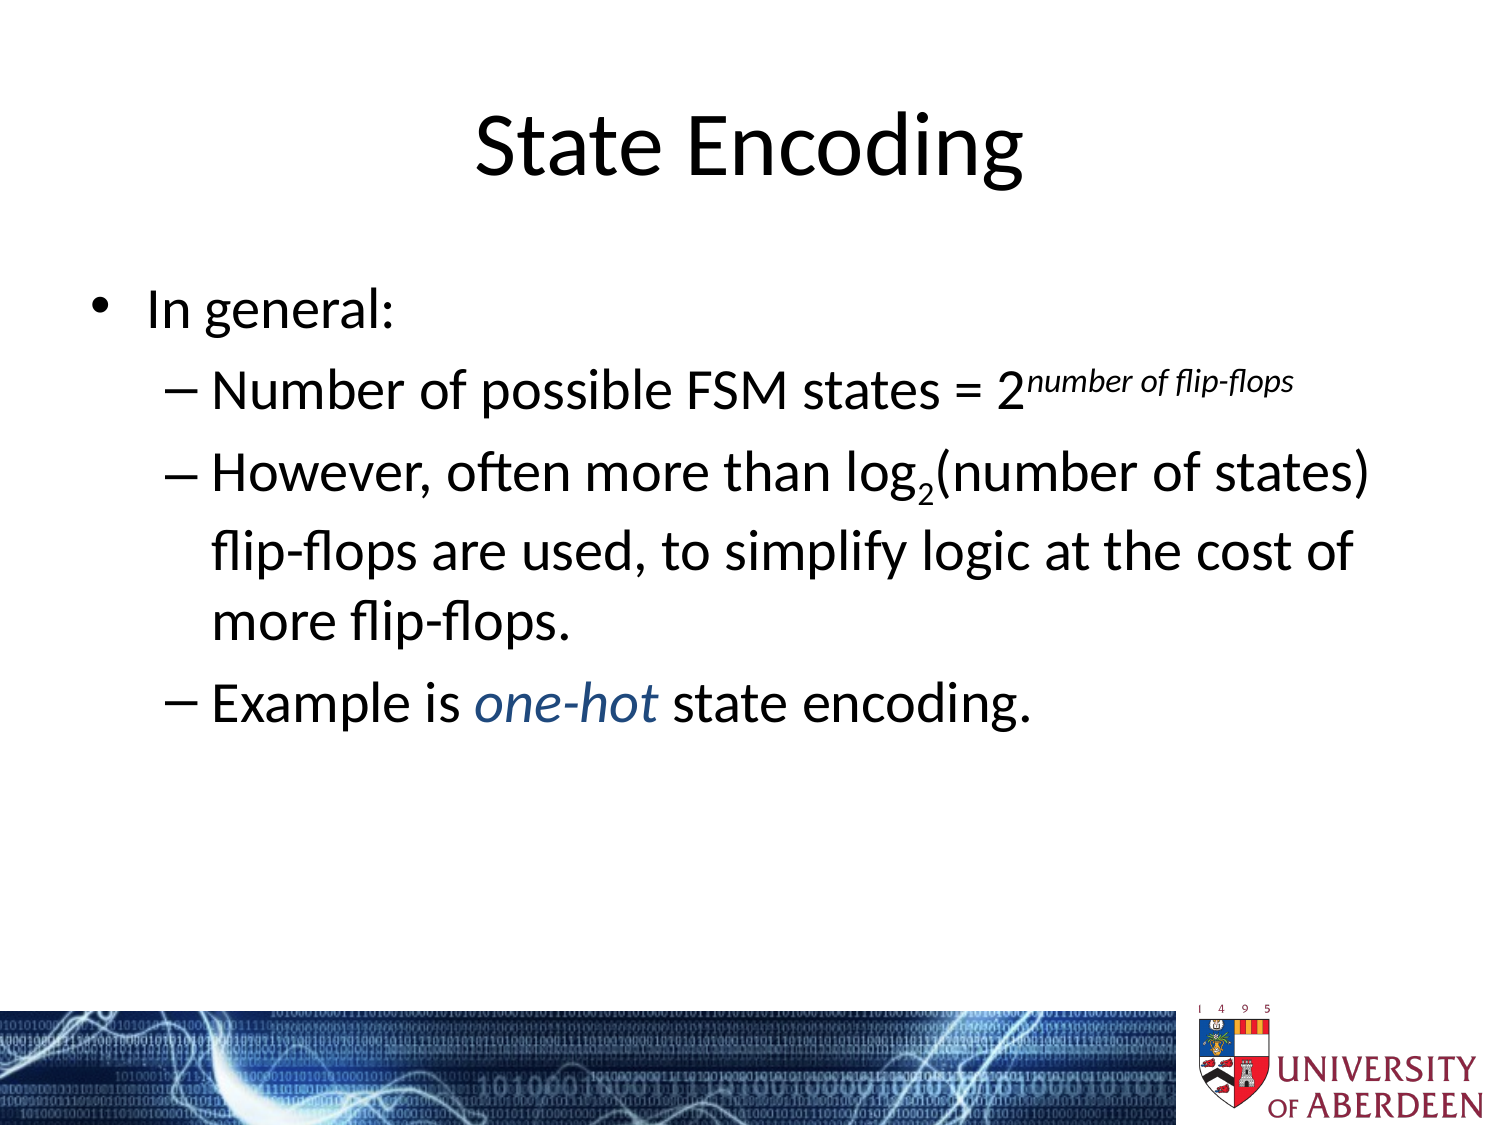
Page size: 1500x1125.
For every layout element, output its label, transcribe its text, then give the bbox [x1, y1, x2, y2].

picture [0, 1011, 1176, 1125]
list In general: Number of possible FSM states = 2number of flip-flops However, often more than log2(number of states) flip-flops are used, to simplify logic at the cost of more flip-flops. Example is one-hot state encoding. [75, 262, 1425, 1005]
title State Encoding [75, 45, 1425, 233]
